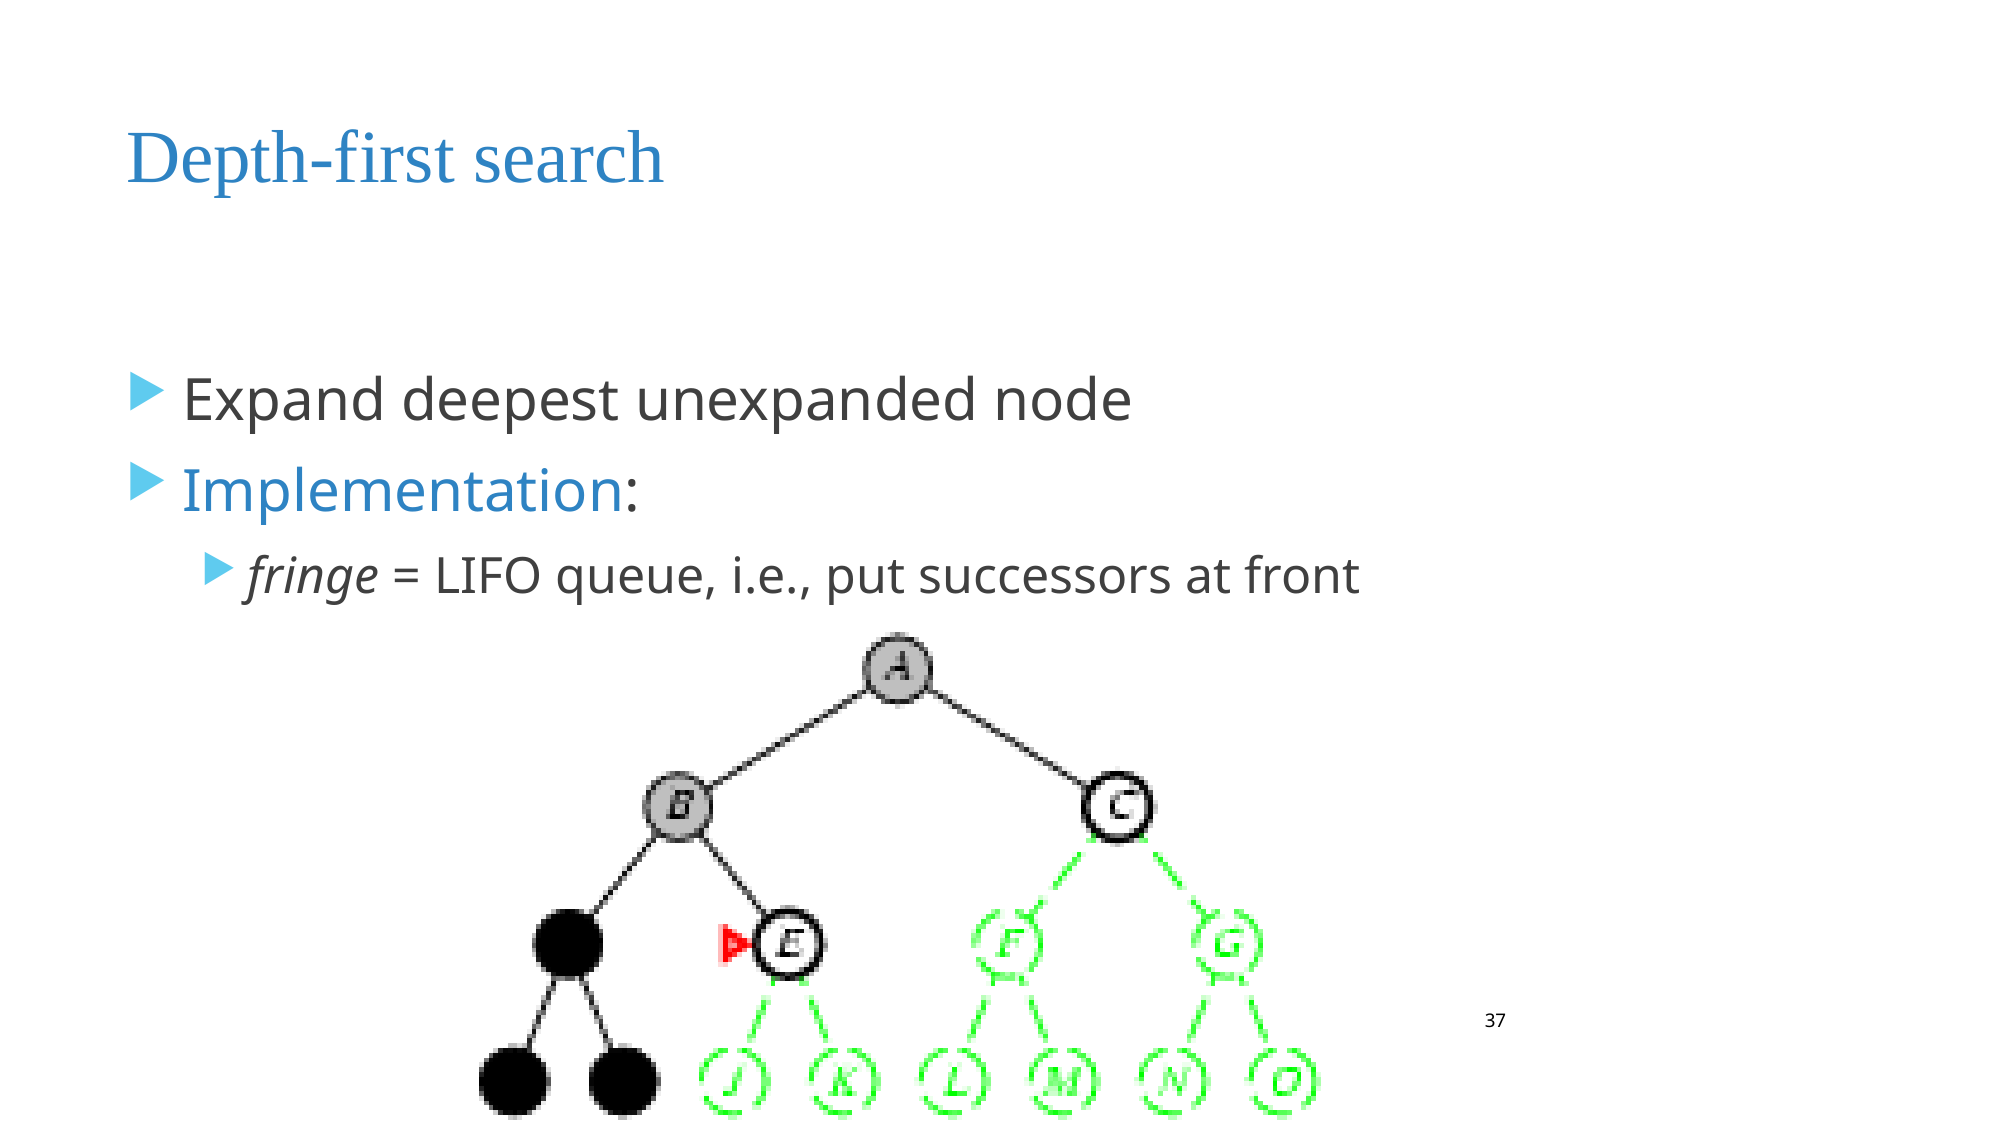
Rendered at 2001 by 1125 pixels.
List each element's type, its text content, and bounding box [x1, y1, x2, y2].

list Expand deepest unexpanded node Implementation: fringe = LIFO queue, i.e., put successors at front [111, 354, 1522, 992]
slide_number 37 [1409, 992, 1522, 1051]
title Depth-first search [111, 99, 1522, 317]
picture [470, 627, 1322, 1125]
